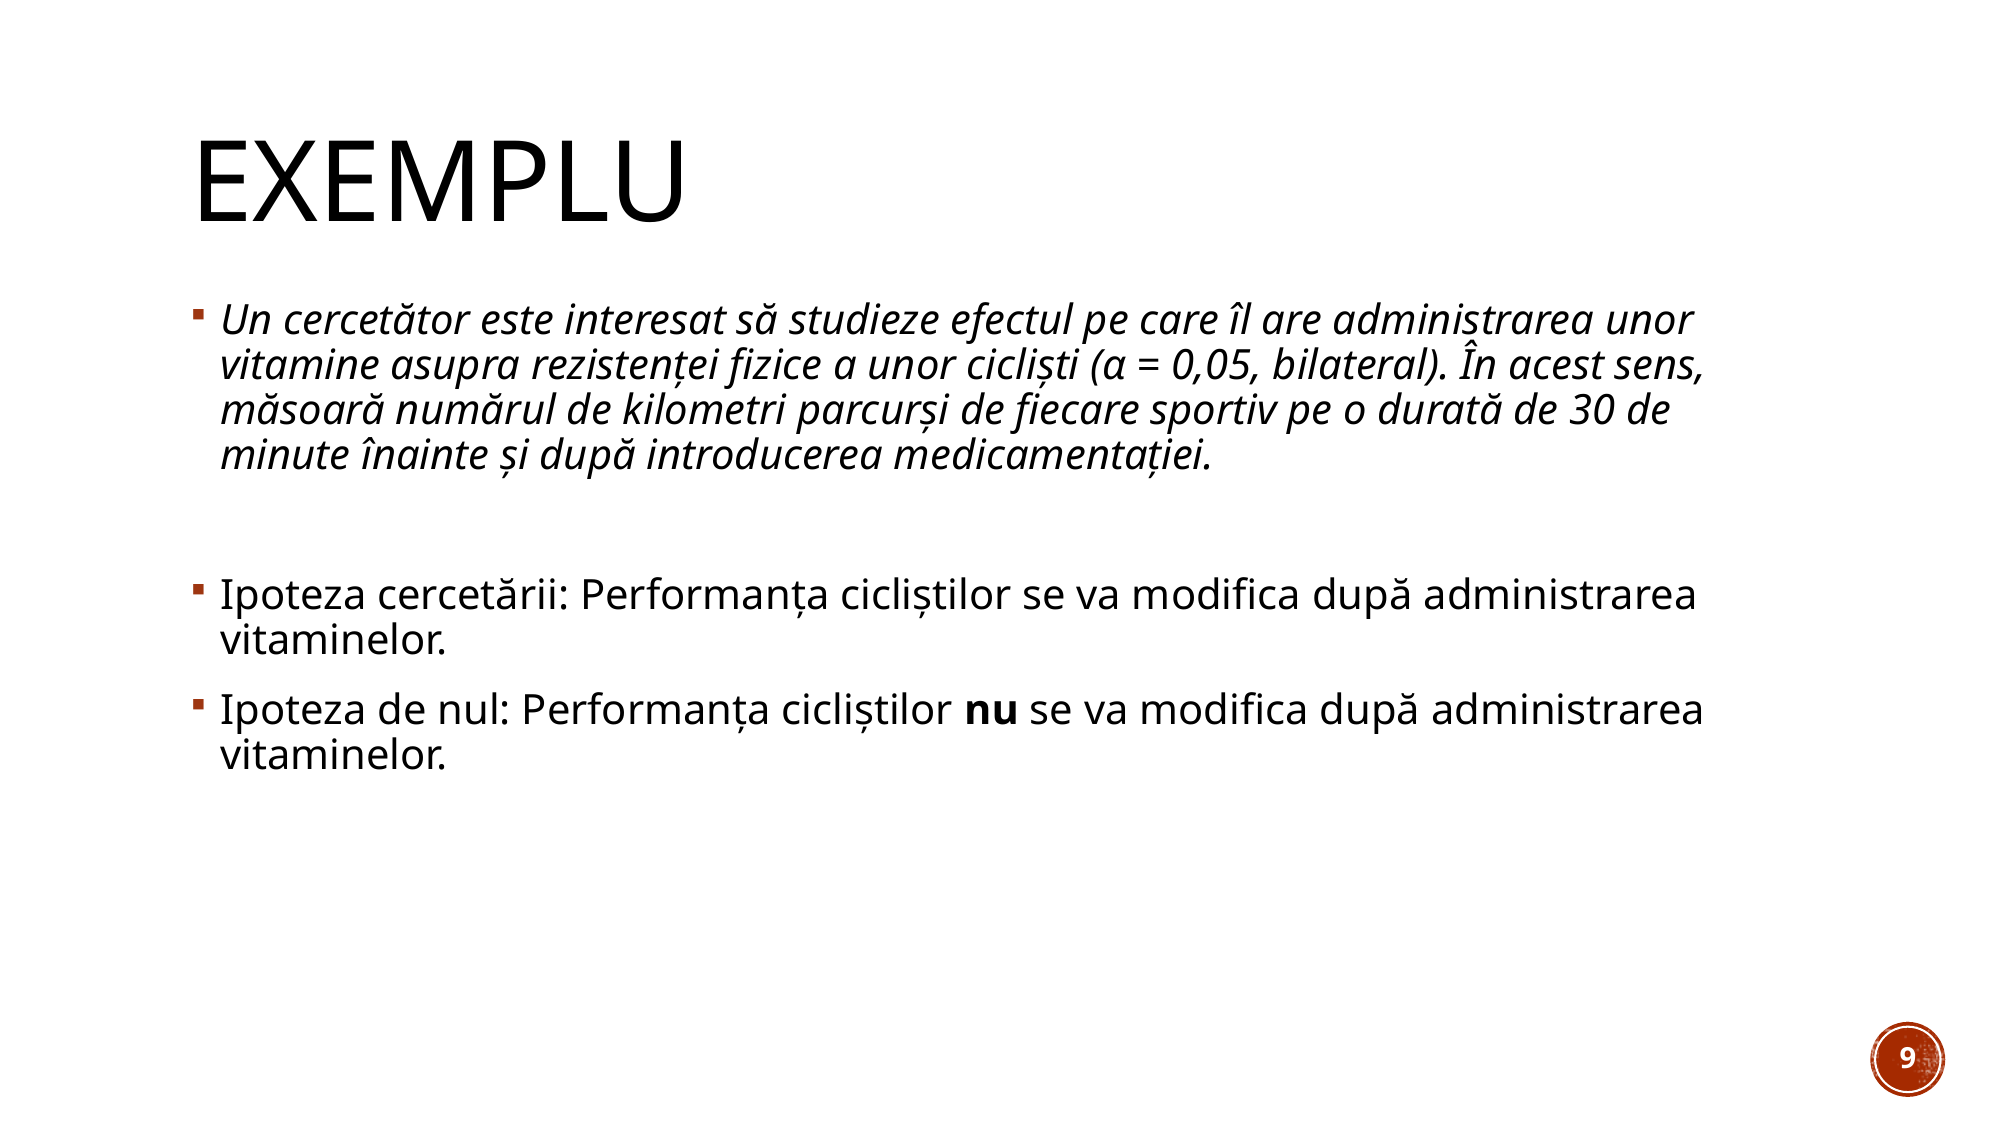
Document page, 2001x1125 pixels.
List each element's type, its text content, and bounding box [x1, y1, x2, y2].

list Un cercetător este interesat să studieze efectul pe care îl are administrarea unor vitamine asupra rezistenței fizice a unor cicliști (α = 0,05, bilateral). În acest sens, măsoară numărul de kilometri parcurși de fiecare sportiv pe o durată de 30 de minute înainte și după introducerea medicamentației. Ipoteza cercetării: Performanța cicliștilor se va modifica după administrarea vitaminelor. Ipoteza de nul: Performanța cicliștilor nu se va modifica după administrarea vitaminelor. [175, 291, 1826, 1013]
slide_number 9 [1855, 1028, 1961, 1089]
title Exemplu [175, 79, 1826, 291]
